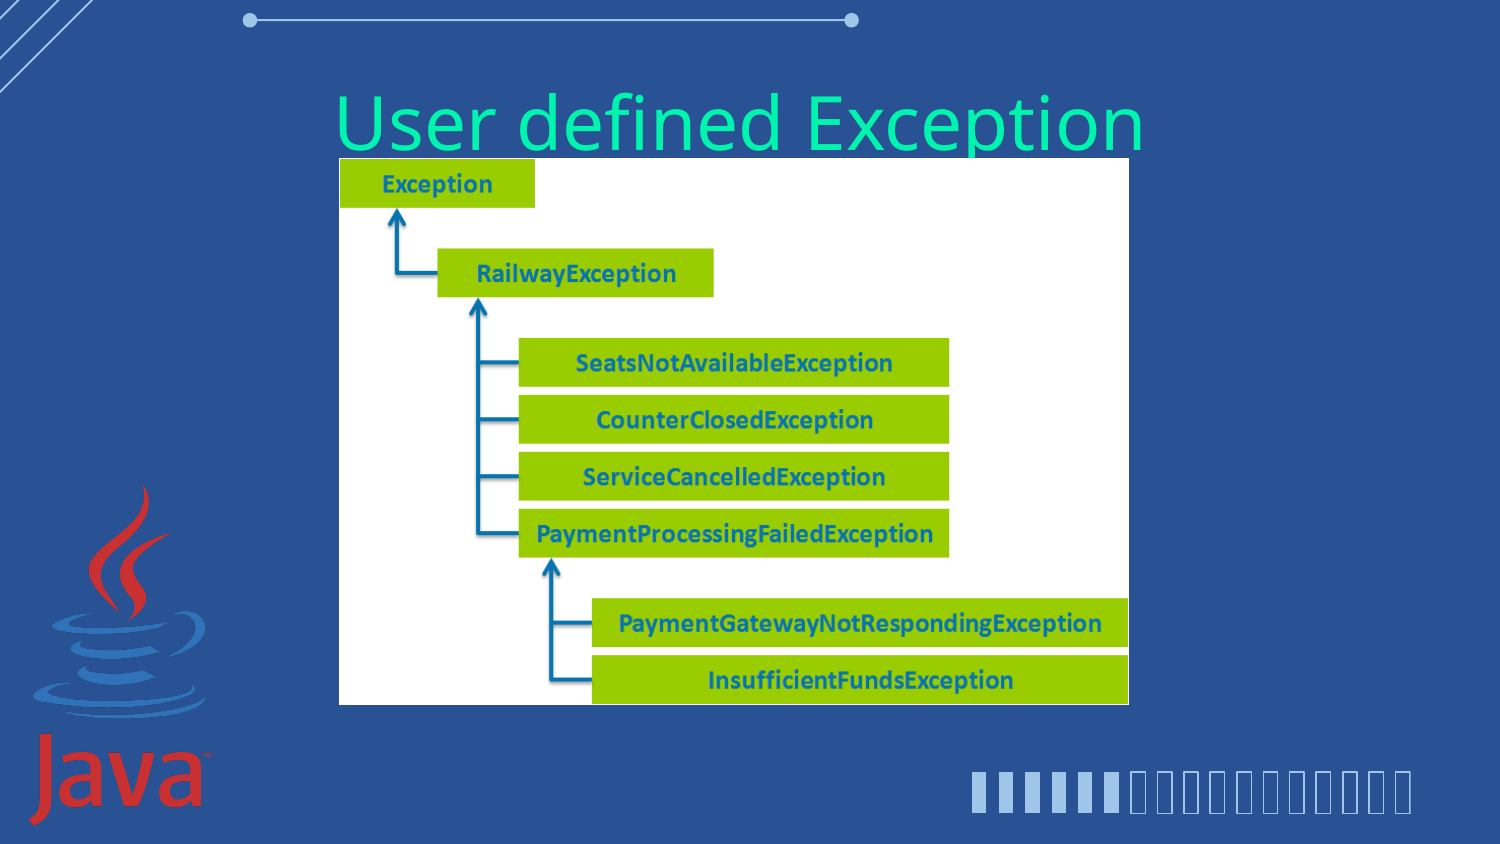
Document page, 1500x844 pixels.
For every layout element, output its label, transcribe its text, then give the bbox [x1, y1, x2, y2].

picture [338, 158, 1129, 705]
title User defined Exception [118, 75, 1382, 156]
picture [0, 468, 307, 842]
